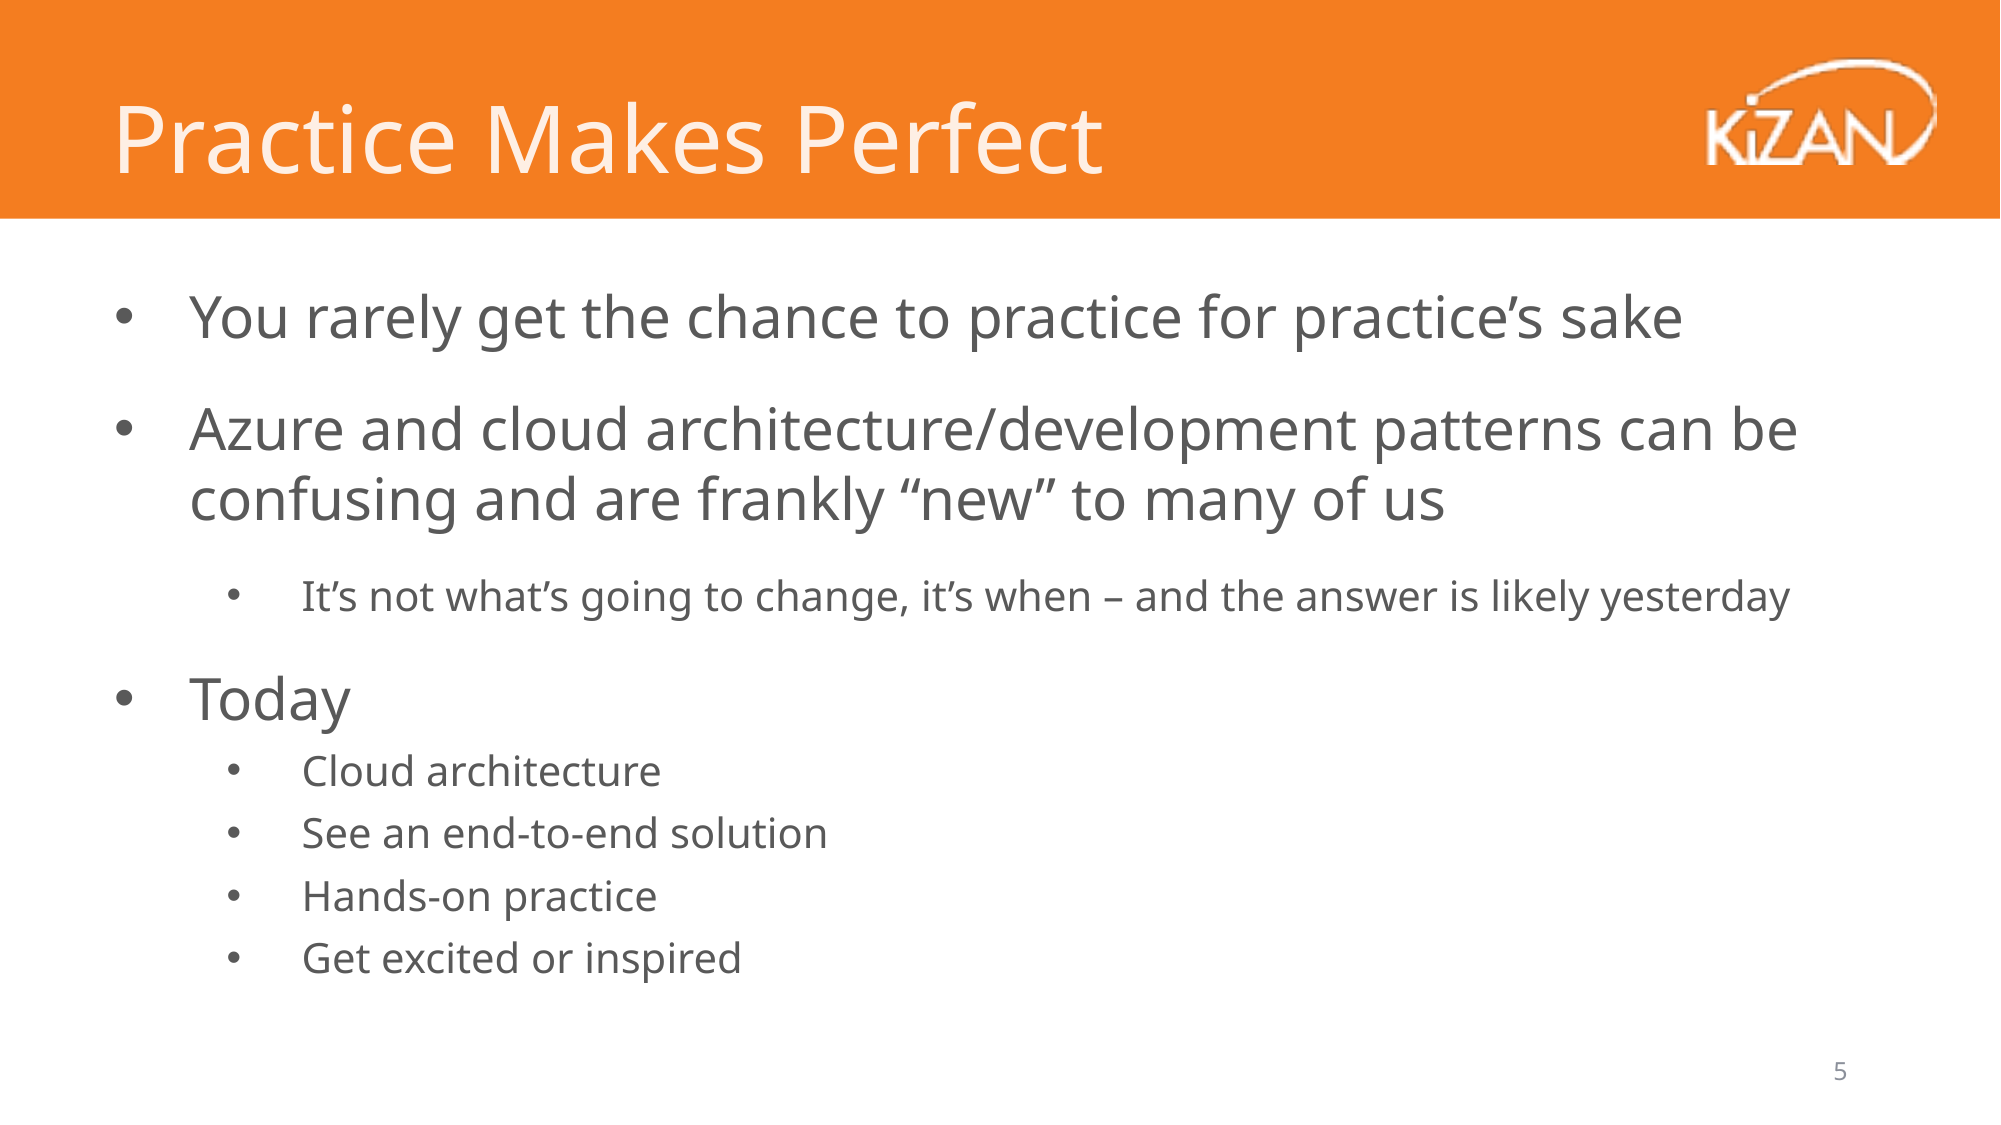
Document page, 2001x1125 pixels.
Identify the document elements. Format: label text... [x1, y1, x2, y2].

list Practice Makes Perfect [96, 13, 1674, 202]
slide_number 5 [1325, 1042, 1863, 1103]
list You rarely get the chance to practice for practice’s sake Azure and cloud architecture/development patterns can be confusing and are frankly “new” to many of us It’s not what’s going to change, it’s when – and the answer is likely yesterday Today Cloud architecture See an end-to-end solution Hands-on practice Get excited or inspired [99, 272, 1913, 1011]
picture [1703, 53, 1937, 165]
